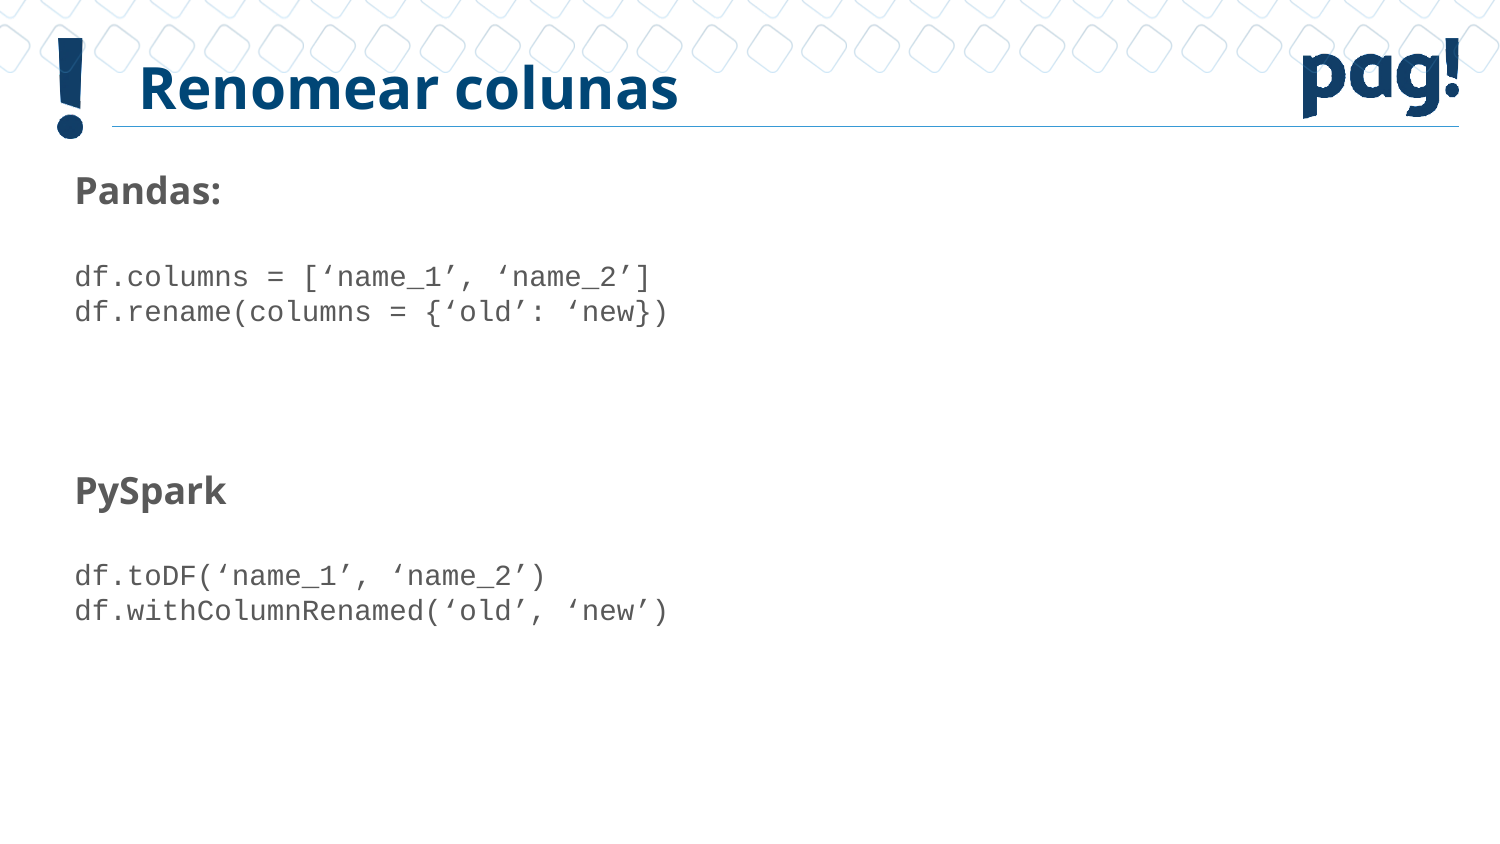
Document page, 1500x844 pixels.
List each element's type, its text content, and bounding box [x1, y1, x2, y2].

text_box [0, 0, 1500, 139]
text_box Pandas: df.columns = [‘name_1’, ‘name_2’] df.rename(columns = {‘old’: ‘new}) PySpark df.toDF(‘name_1’, ‘name_2’) df.withColumnRenamed(‘old’, ‘new’) [59, 151, 1441, 461]
